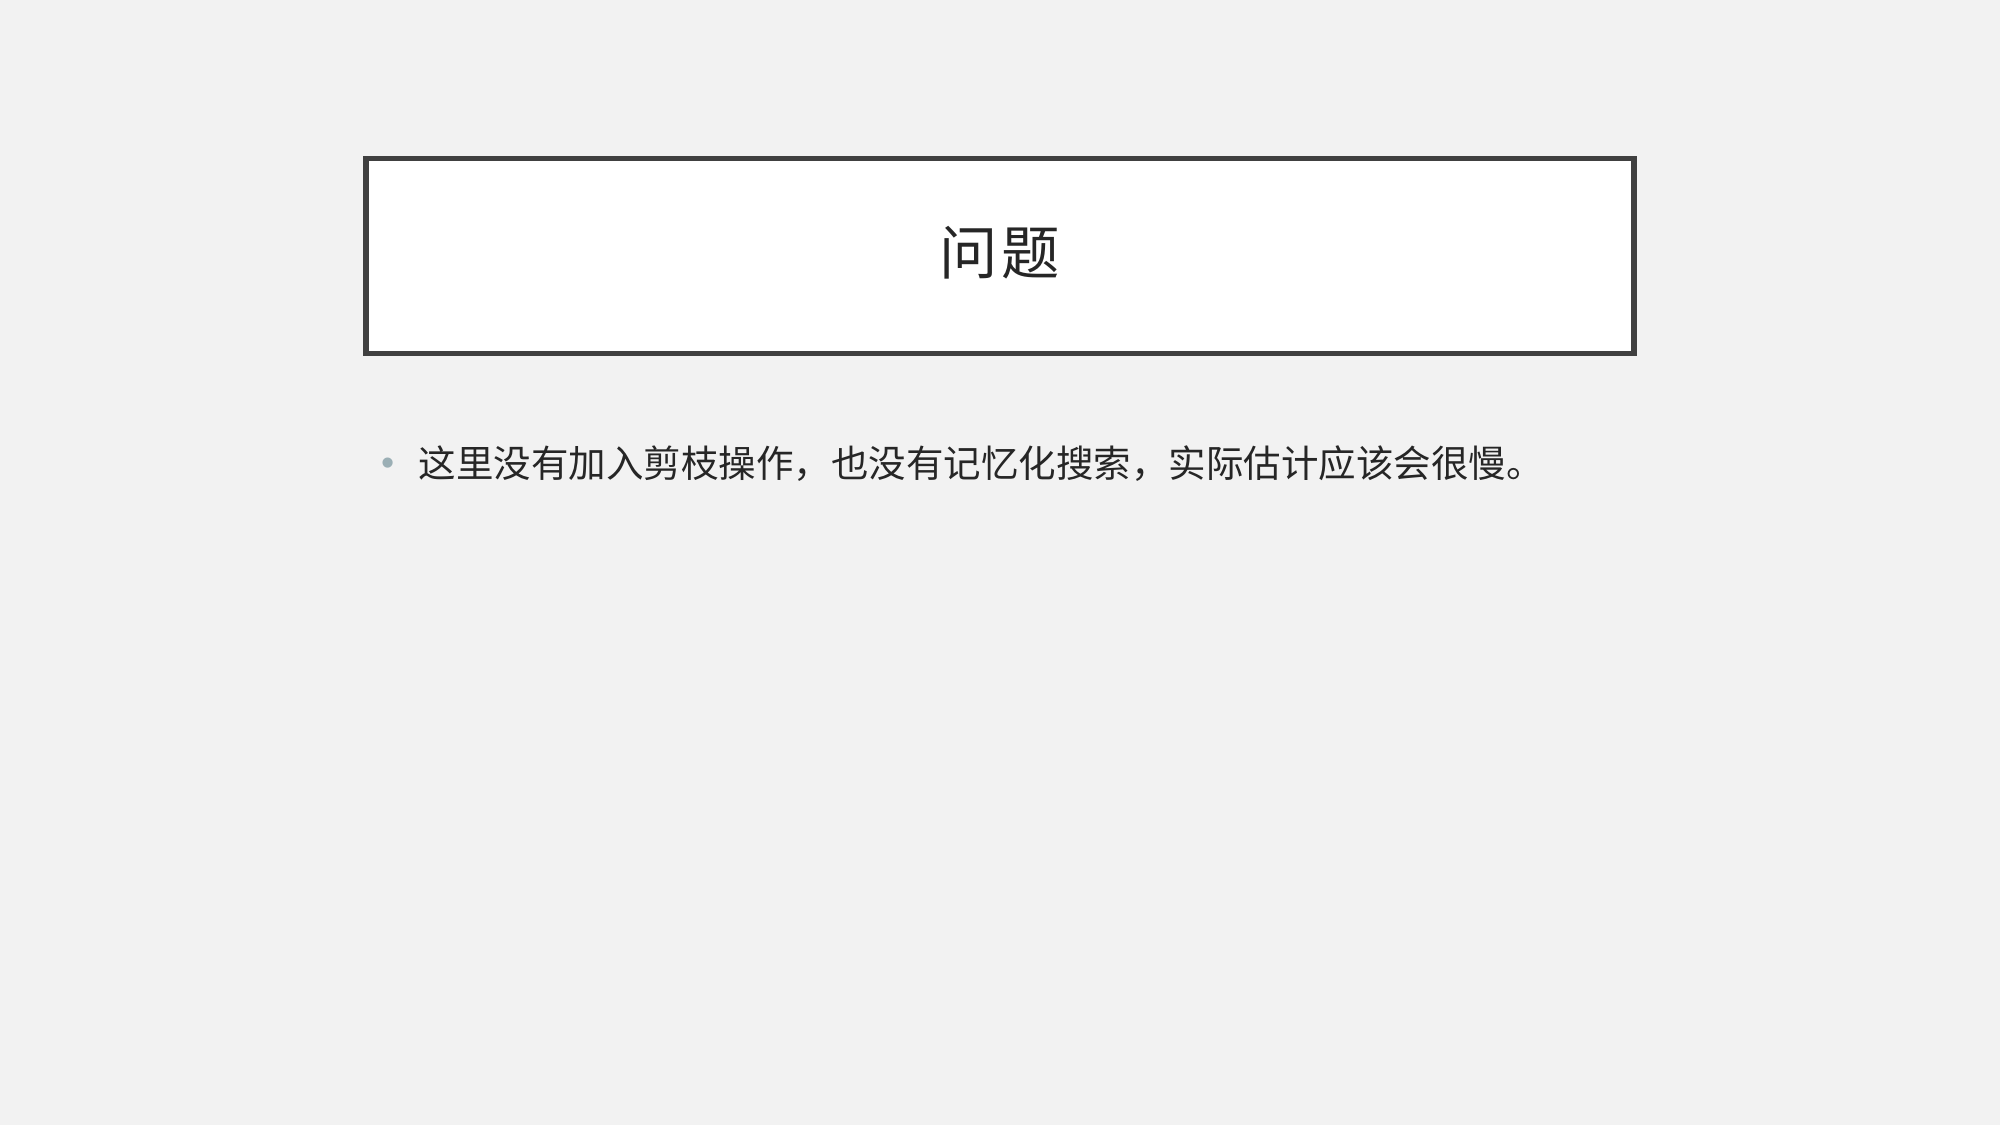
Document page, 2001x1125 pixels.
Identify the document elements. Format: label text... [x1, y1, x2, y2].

list 这里没有加入剪枝操作，也没有记忆化搜索，实际估计应该会很慢。 [366, 432, 1634, 942]
title 问题 [363, 156, 1637, 356]
